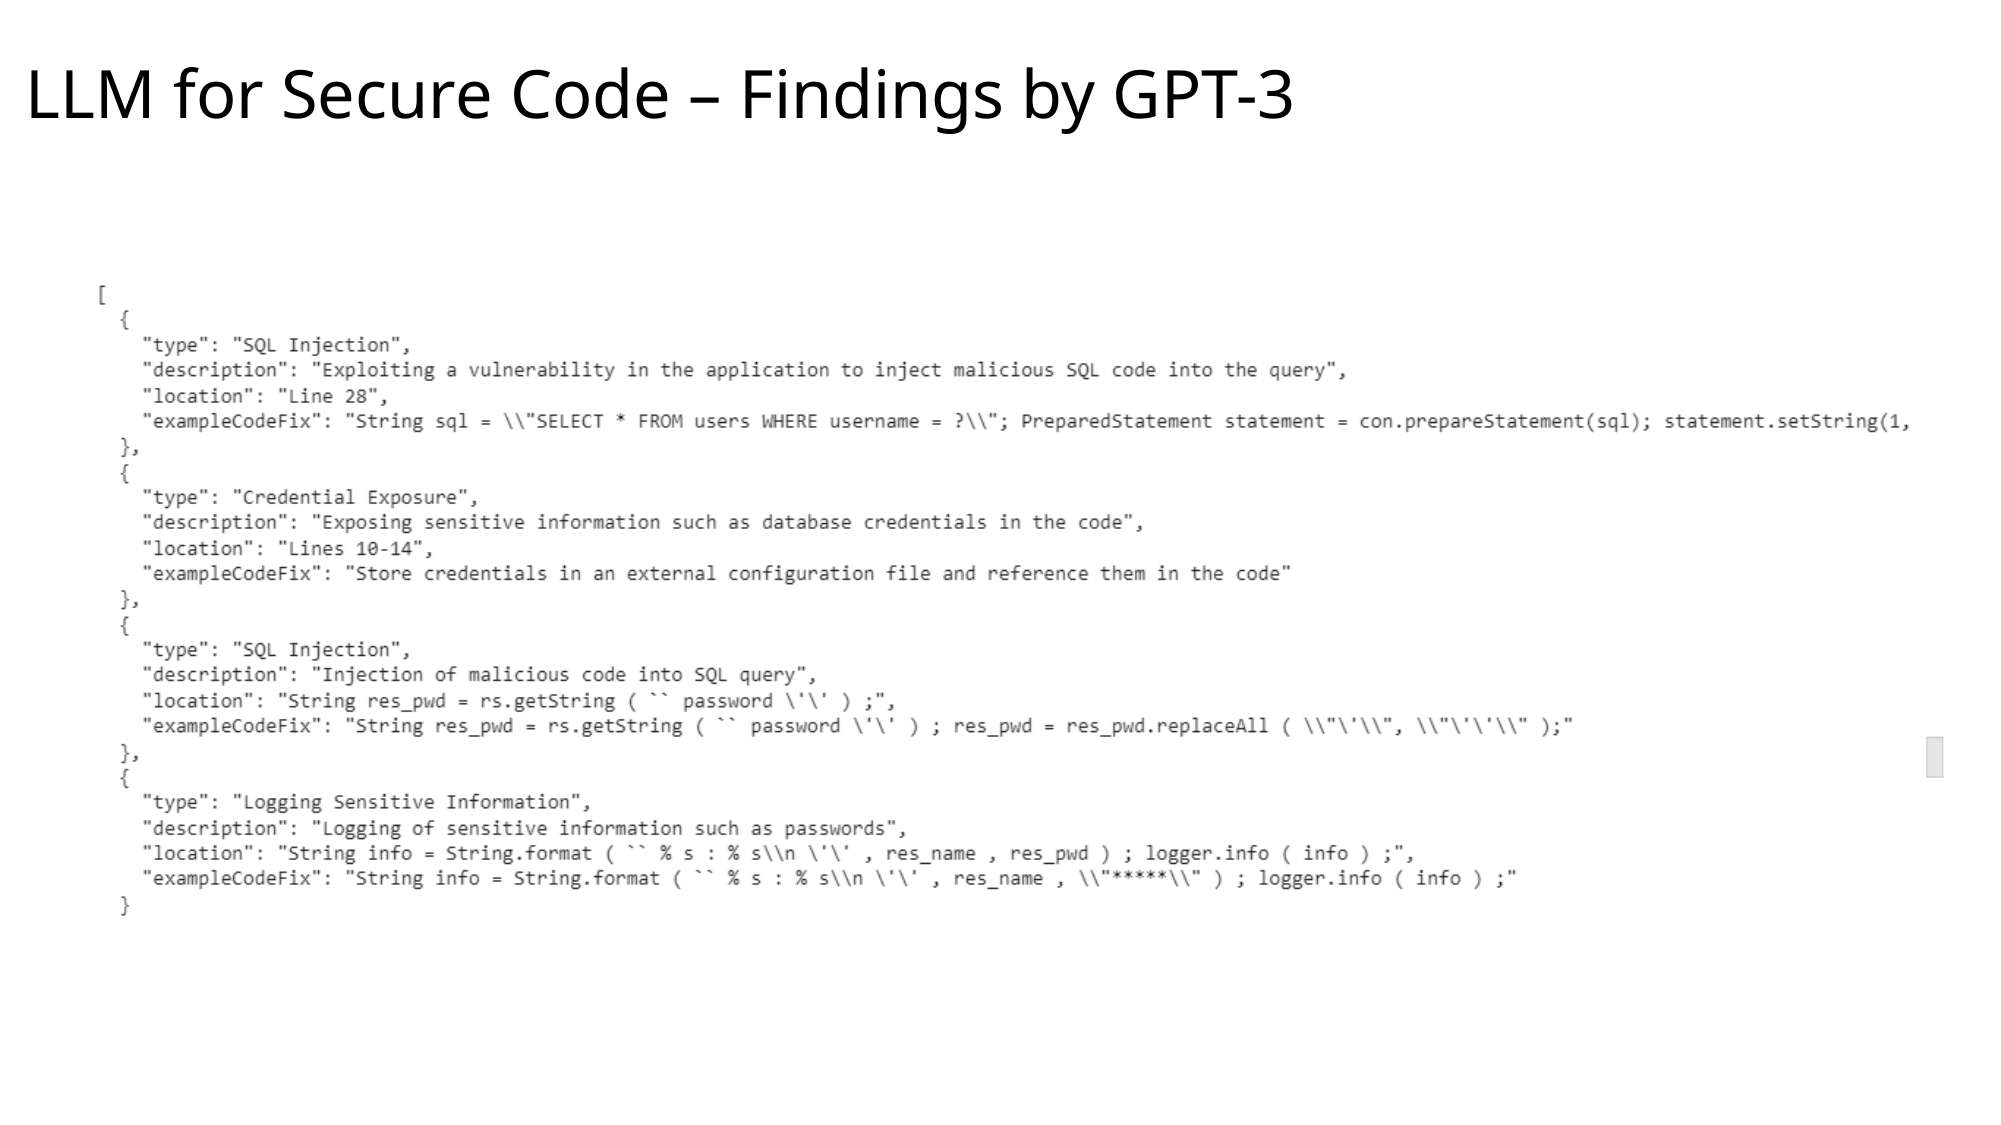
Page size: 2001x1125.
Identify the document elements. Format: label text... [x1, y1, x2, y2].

title LLM for Secure Code – Findings by GPT-3 [10, 0, 1736, 206]
picture [95, 273, 1944, 918]
